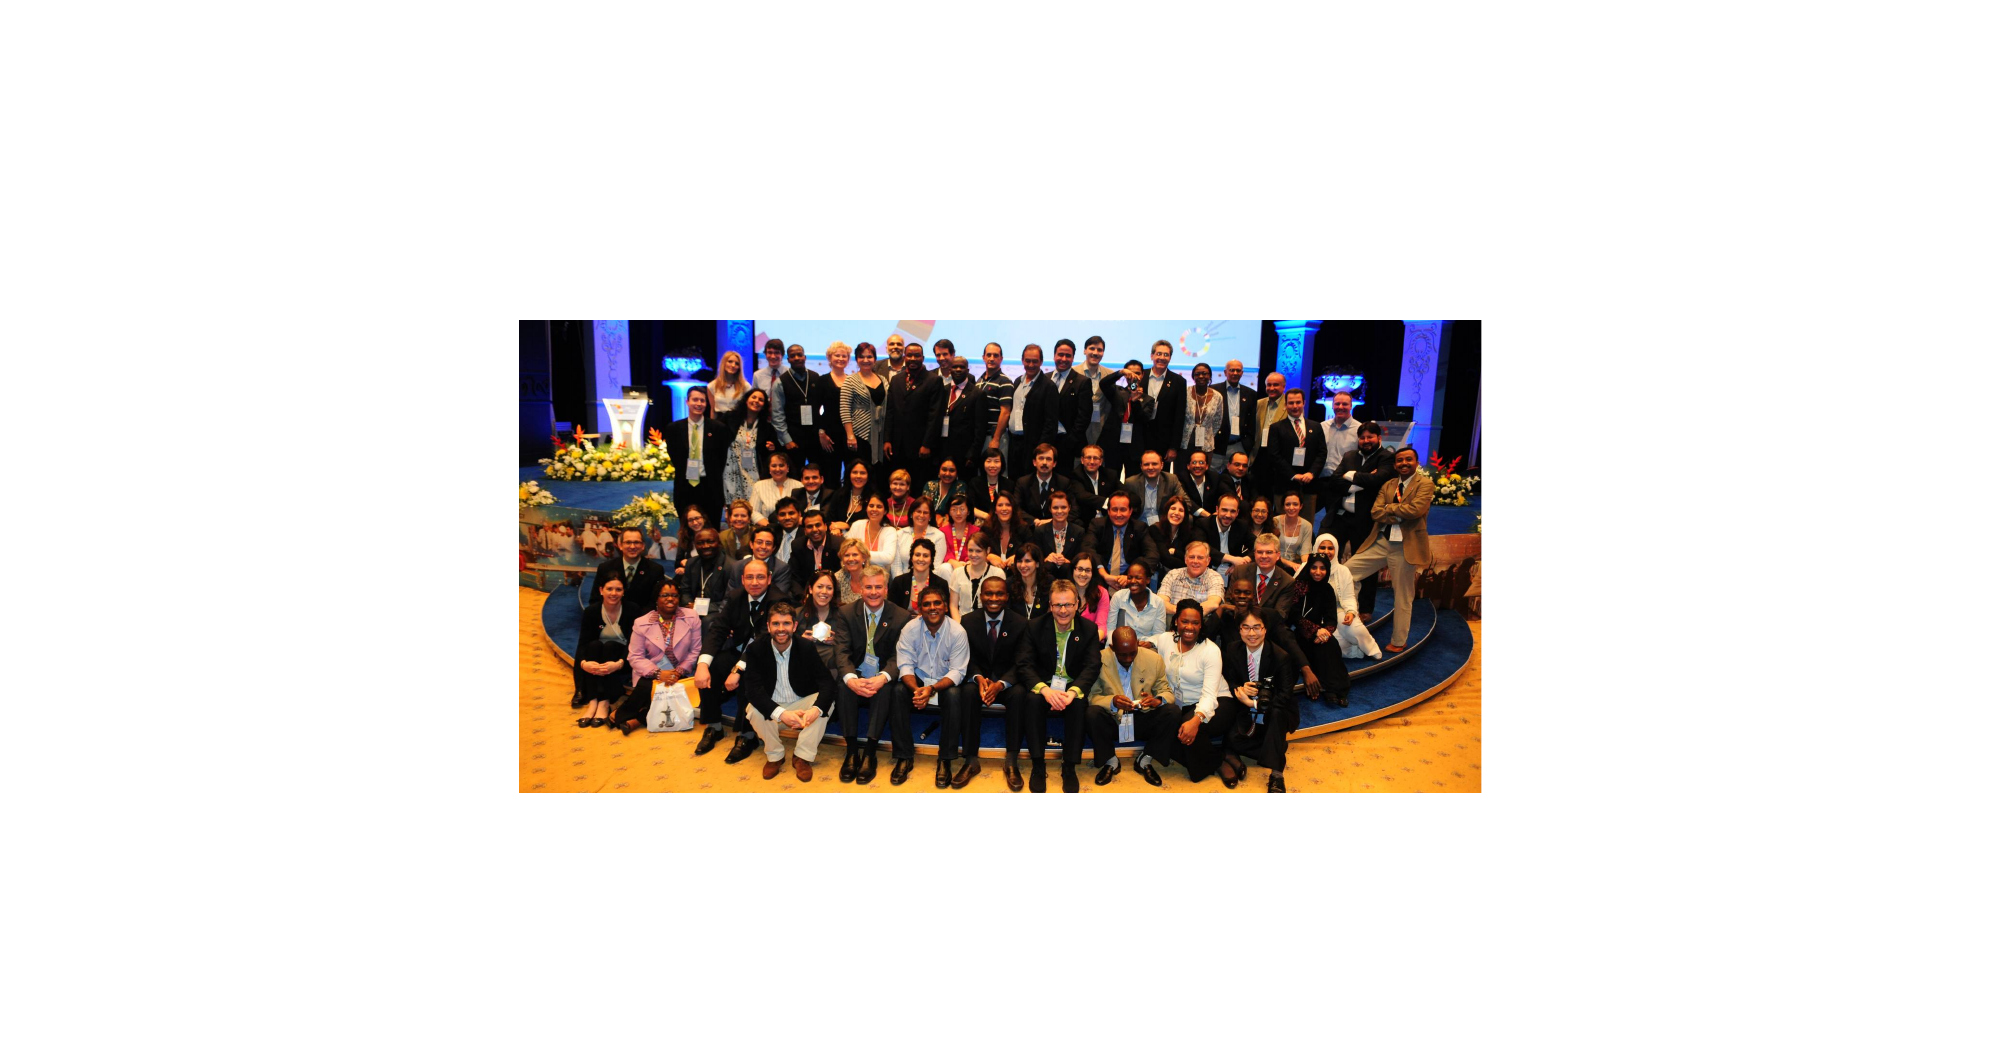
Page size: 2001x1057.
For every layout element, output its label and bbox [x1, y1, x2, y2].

picture [1280, 320, 1305, 324]
picture [518, 320, 1482, 793]
